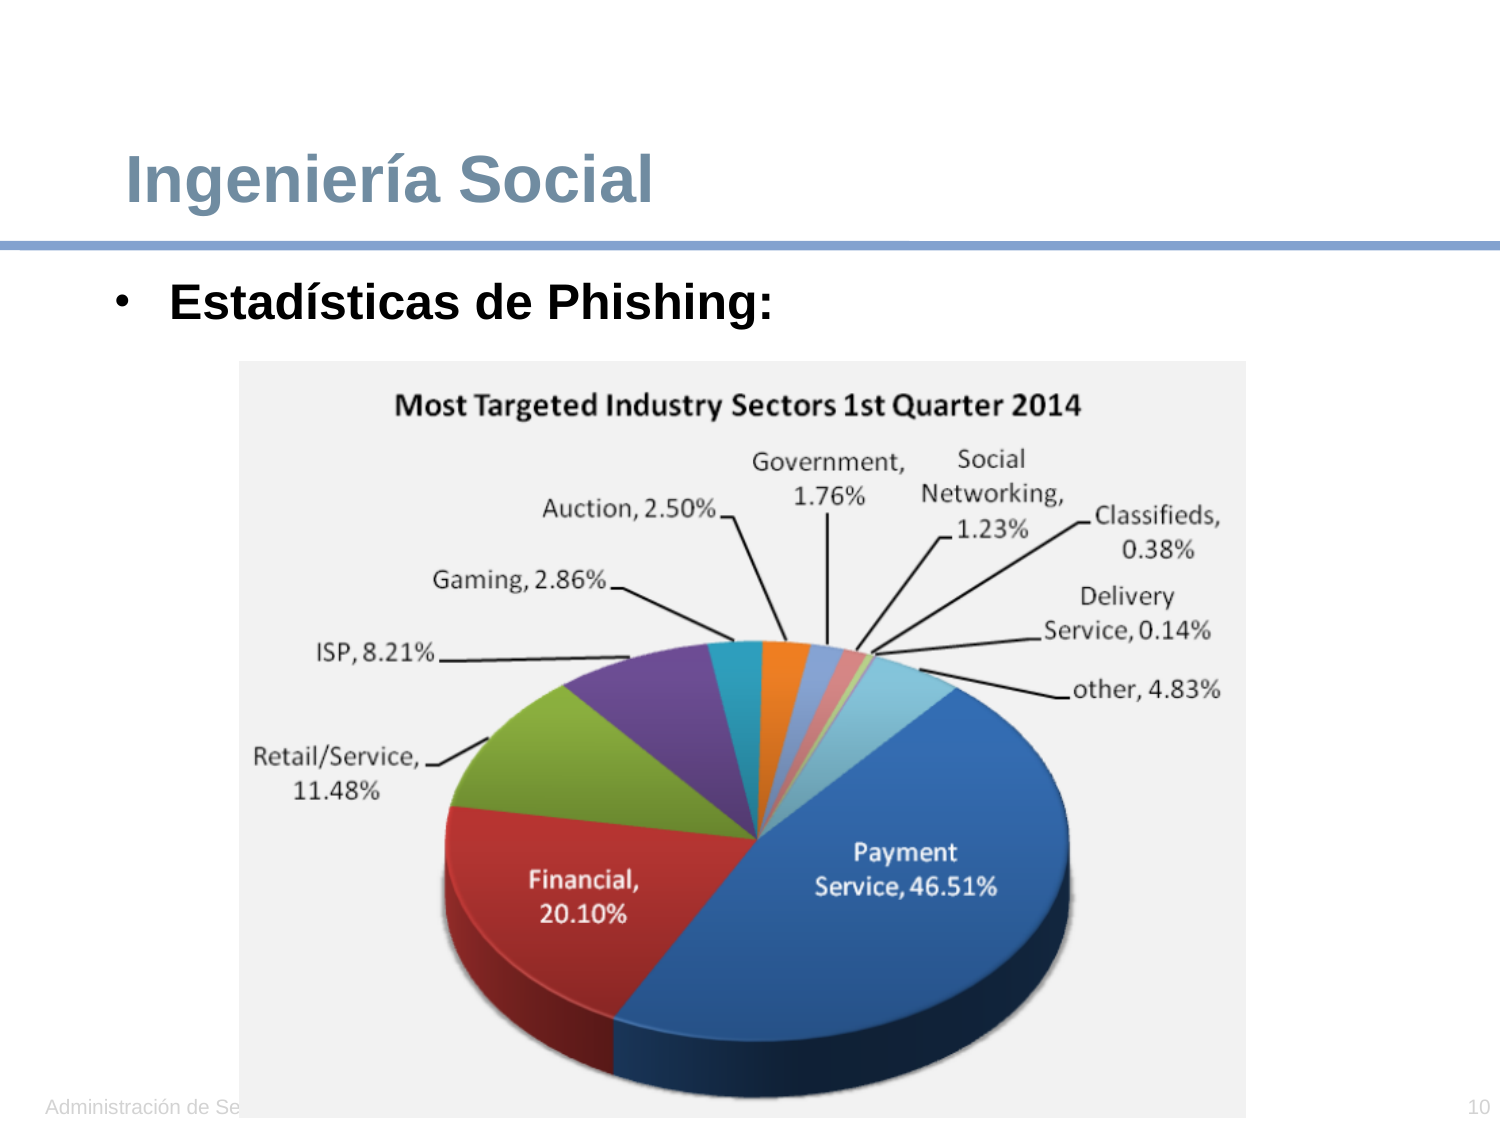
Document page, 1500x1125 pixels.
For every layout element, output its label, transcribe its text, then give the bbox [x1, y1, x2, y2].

picture [239, 361, 1246, 1118]
title Ingeniería Social [111, 66, 1446, 224]
list Estadísticas de Phishing: [100, 266, 1432, 374]
